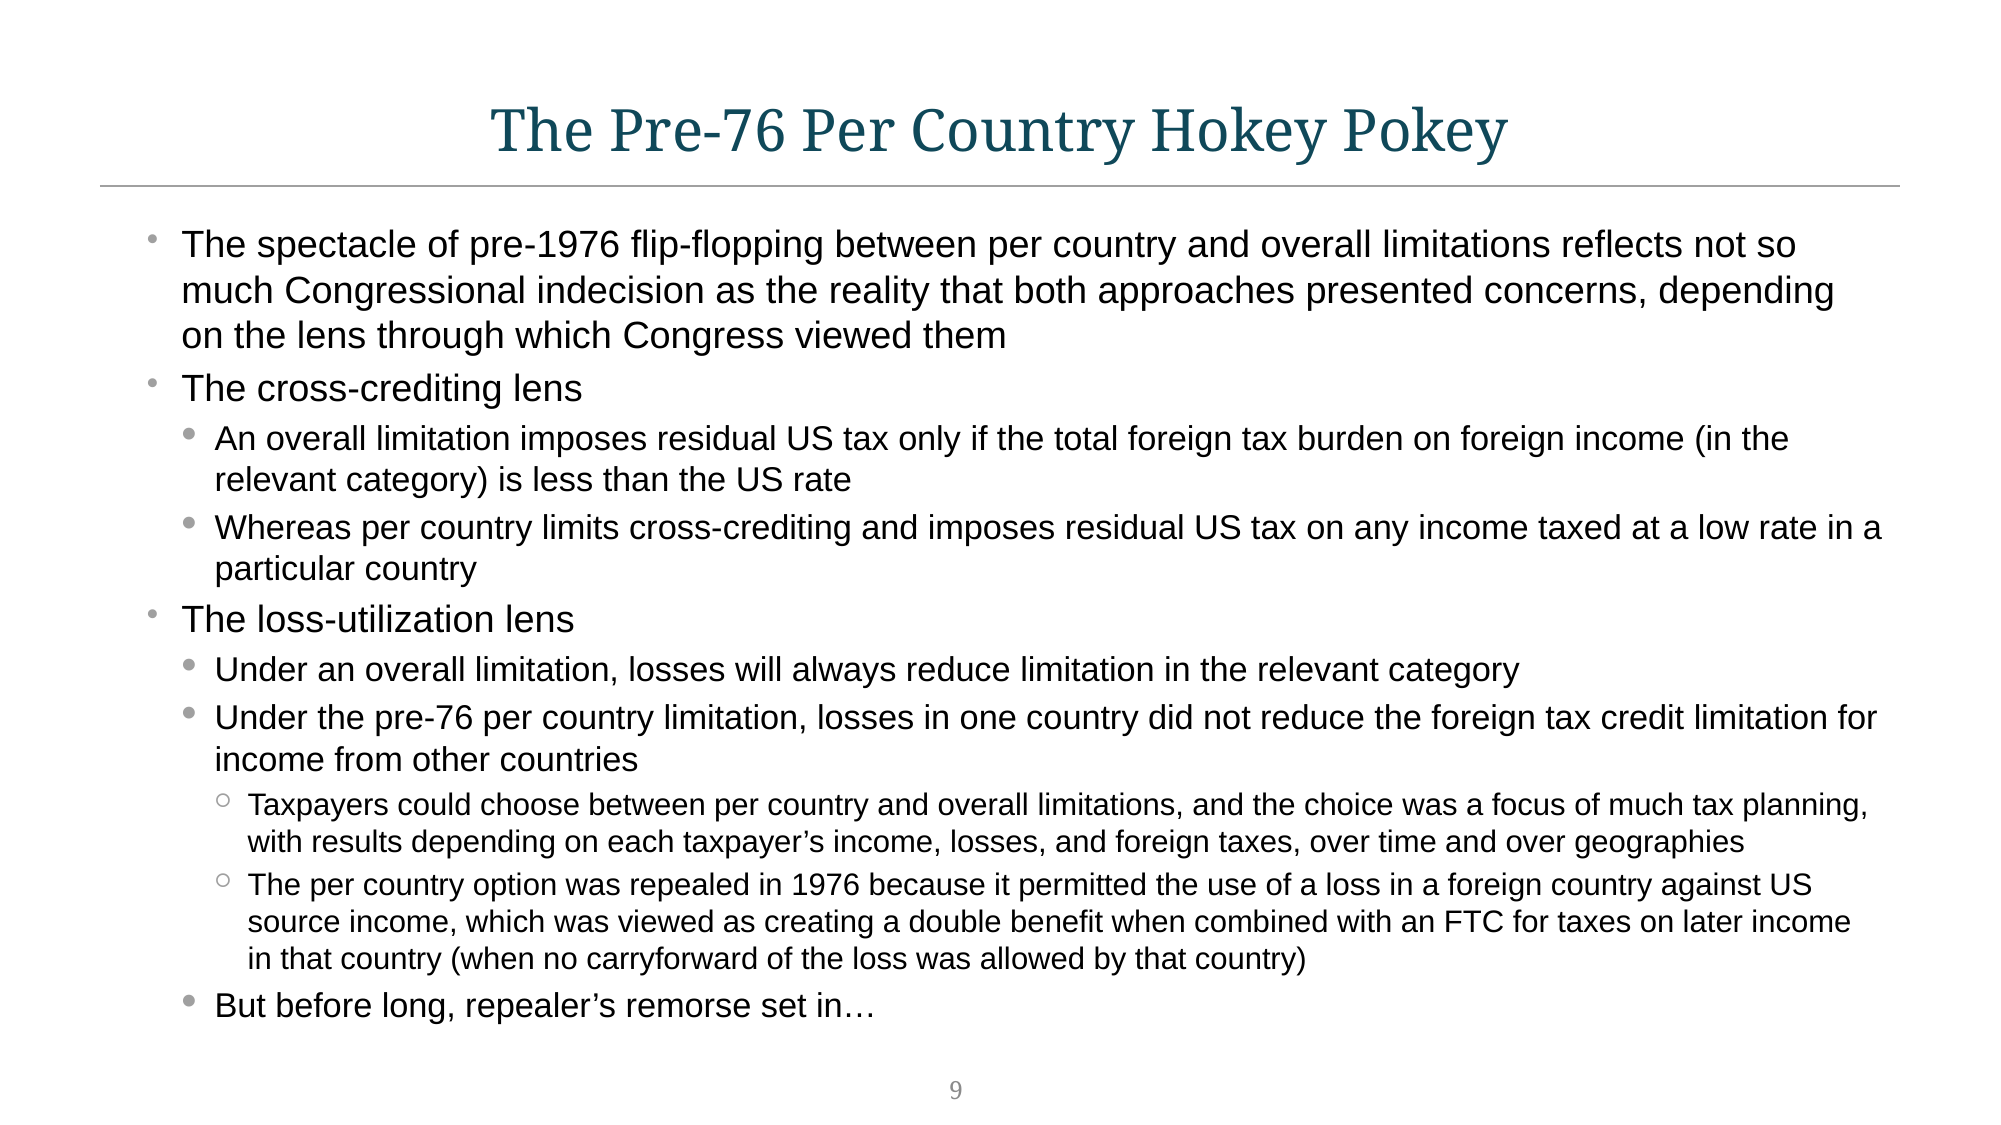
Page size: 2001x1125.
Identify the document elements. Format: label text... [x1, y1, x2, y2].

slide_number 9 [875, 1079, 964, 1105]
title The Pre-76 Per Country Hokey Pokey [44, 85, 1956, 186]
list The spectacle of pre-1976 flip-flopping between per country and overall limitations reflects not so much Congressional indecision as the reality that both approaches presented concerns, depending on the lens through which Congress viewed them The cross-crediting lens An overall limitation imposes residual US tax only if the total foreign tax burden on foreign income (in the relevant category) is less than the US rate Whereas per country limits cross-crediting and imposes residual US tax on any income taxed at a low rate in a particular country The loss-utilization lens Under an overall limitation, losses will always reduce limitation in the relevant category Under the pre-76 per country limitation, losses in one country did not reduce the foreign tax credit limitation for income from other countries Taxpayers could choose between per country and overall limitations, and the choice was a focus of much tax planning, with results depending on each taxpayer’s income, losses, and foreign taxes, over time and over geographies The per country option was repealed in 1976 because it permitted the use of a loss in a foreign country against US source income, which was viewed as creating a double benefit when combined with an FTC for taxes on later income in that country (when no carryforward of the loss was allowed by that country) But before long, repealer’s remorse set in… [99, 212, 1900, 1080]
